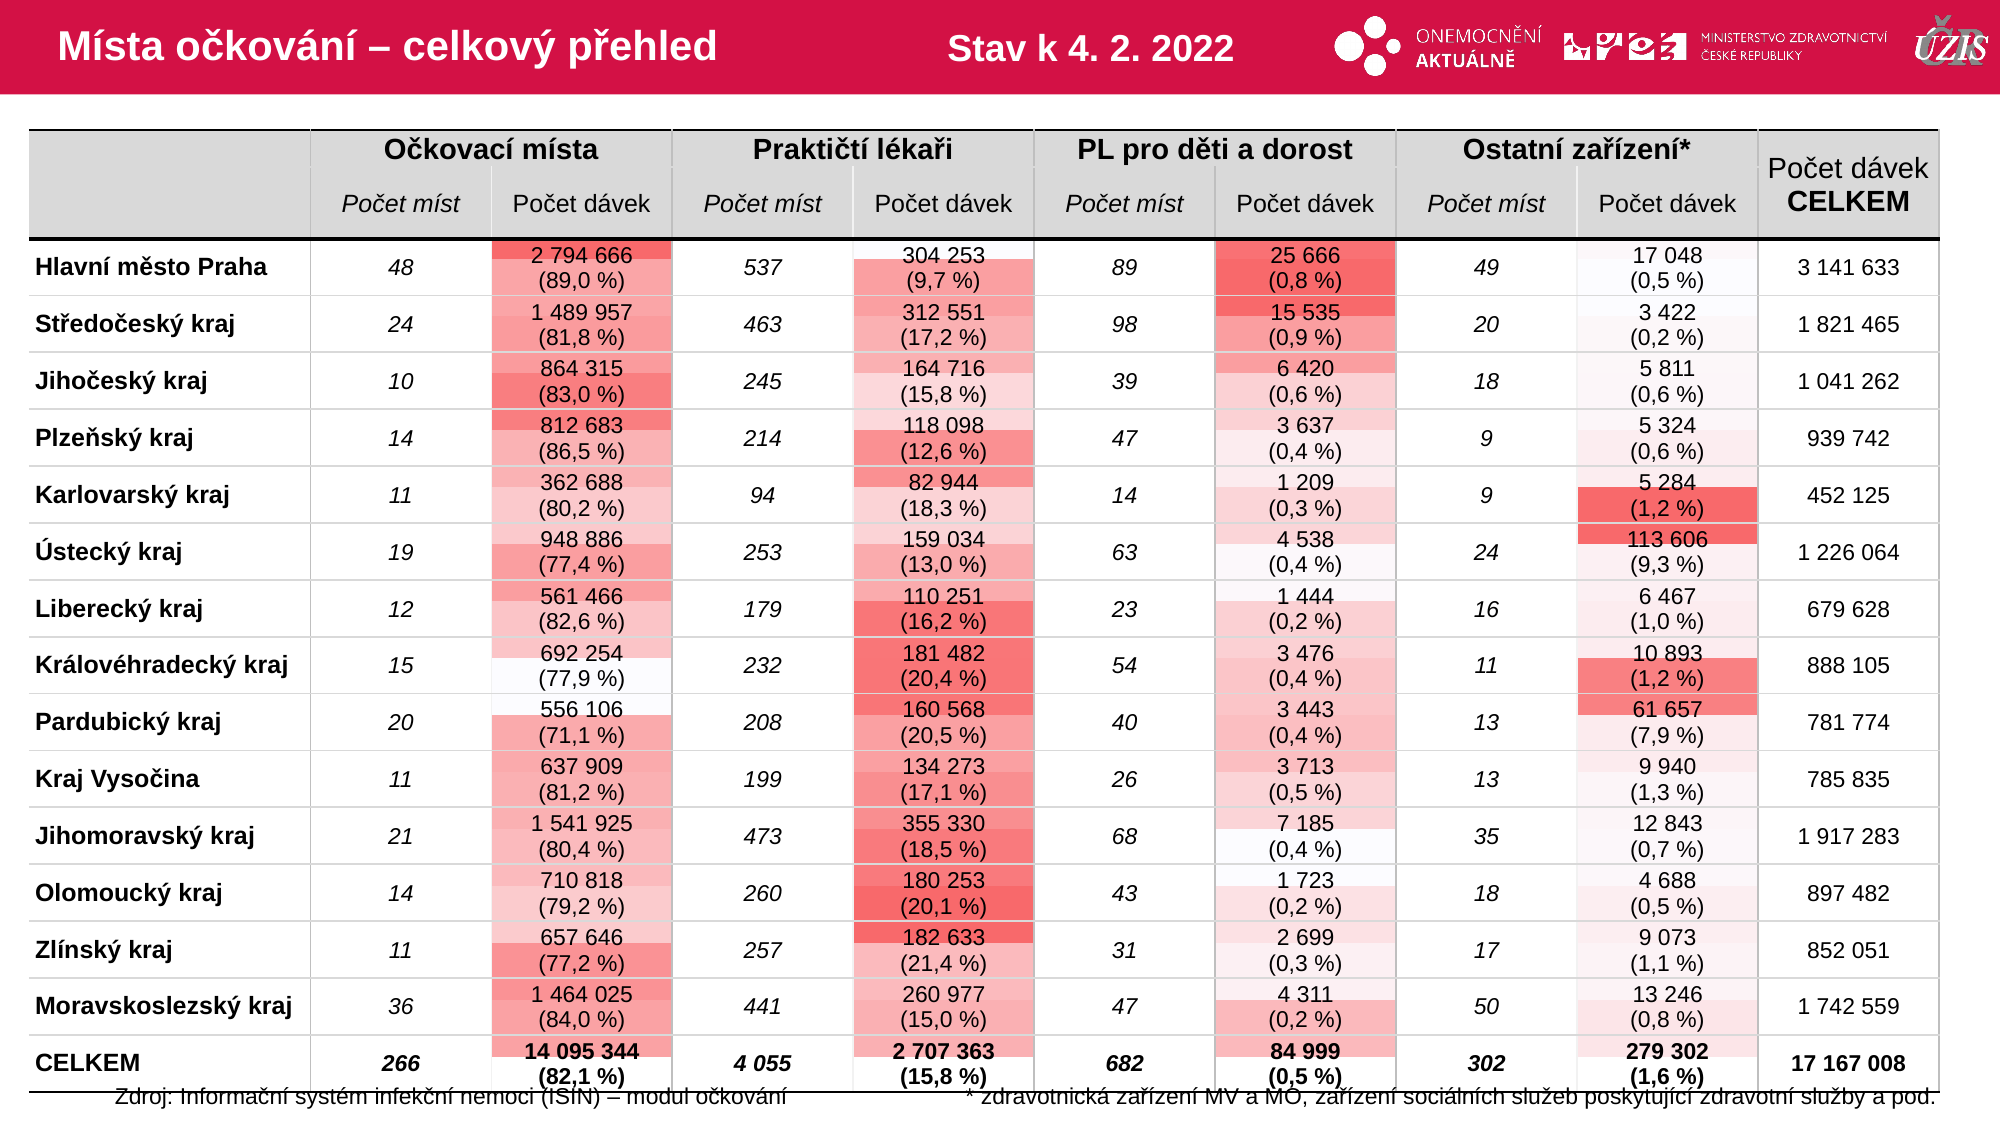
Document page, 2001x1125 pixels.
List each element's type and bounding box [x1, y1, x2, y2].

table_cell [673, 296, 852, 351]
table_cell [673, 751, 852, 806]
table_cell [673, 694, 852, 750]
table_cell [311, 581, 491, 636]
table_cell [311, 979, 491, 1034]
text_box [950, 1074, 1969, 1117]
table_cell [673, 467, 852, 522]
table_cell [1578, 410, 1757, 465]
table_cell [854, 808, 1033, 863]
table_cell [1759, 922, 1938, 977]
table_cell [29, 808, 310, 863]
table_cell [1759, 638, 1938, 693]
table_cell [673, 410, 852, 465]
table_cell [1216, 524, 1395, 579]
table_cell [1216, 1036, 1395, 1074]
table_cell [1035, 638, 1214, 693]
table_cell [29, 467, 310, 522]
table_cell [1578, 168, 1757, 237]
table_cell [29, 241, 310, 295]
table_cell [1397, 808, 1576, 863]
table_cell [1035, 524, 1214, 579]
table_cell [854, 694, 1033, 750]
table_cell [311, 296, 491, 351]
table_cell [311, 524, 491, 579]
table_cell [492, 168, 671, 237]
table_cell [1759, 808, 1938, 863]
text_box [932, 16, 1322, 77]
table_cell [854, 865, 1033, 920]
table_cell [1759, 296, 1938, 351]
table_cell [311, 638, 491, 693]
table_cell [1578, 922, 1757, 977]
table_cell [1397, 168, 1576, 237]
table_cell [1397, 694, 1576, 750]
table_cell [673, 353, 852, 408]
table_cell [1397, 241, 1576, 295]
table_cell [1035, 168, 1214, 237]
title [42, 0, 1262, 95]
table_cell [492, 979, 671, 1034]
table_cell [1578, 241, 1757, 295]
table_cell [311, 694, 491, 750]
table_cell [1216, 751, 1395, 806]
table_cell [492, 296, 671, 351]
table_cell [673, 808, 852, 863]
table_cell [492, 751, 671, 806]
table_cell [1759, 353, 1938, 408]
table_cell [1759, 1036, 1938, 1074]
table_cell [1397, 979, 1576, 1034]
table_header [673, 131, 1033, 166]
table_cell [1216, 241, 1395, 295]
table_cell [492, 410, 671, 465]
table_cell [1216, 808, 1395, 863]
table_cell [673, 1036, 852, 1091]
table_cell [1216, 296, 1395, 351]
table_cell [29, 865, 310, 920]
table_cell [29, 410, 310, 465]
table_cell [1397, 638, 1576, 693]
table_cell [1759, 865, 1938, 920]
table_cell [1578, 353, 1757, 408]
table_cell [1035, 808, 1214, 863]
table_cell [29, 751, 310, 806]
table_cell [1397, 751, 1576, 806]
table_cell [1397, 524, 1576, 579]
table_header [1759, 131, 1938, 237]
table_cell [311, 865, 491, 920]
table_cell [1578, 638, 1757, 693]
table_header [311, 131, 671, 166]
table_cell [492, 1036, 671, 1091]
table_cell [1578, 808, 1757, 863]
table_cell [1035, 296, 1214, 351]
table_cell [673, 922, 852, 977]
table_cell [673, 241, 852, 295]
table_cell [311, 1036, 491, 1091]
table_cell [492, 241, 671, 295]
table_cell [1578, 694, 1757, 750]
table_cell [1216, 638, 1395, 693]
table_cell [1759, 979, 1938, 1034]
table_cell [311, 808, 491, 863]
table_cell [311, 410, 491, 465]
picture [1915, 15, 1989, 66]
table_cell [29, 524, 310, 579]
table_cell [854, 168, 1033, 237]
table_cell [1759, 694, 1938, 750]
table_cell [673, 581, 852, 636]
table_cell [29, 296, 310, 351]
table_cell [311, 353, 491, 408]
table_cell [854, 296, 1033, 351]
table_cell [1759, 467, 1938, 522]
table_cell [492, 865, 671, 920]
table_cell [854, 353, 1033, 408]
table_cell [29, 694, 310, 750]
table_cell [311, 168, 491, 237]
table_cell [1035, 865, 1214, 920]
table_cell [492, 353, 671, 408]
table_cell [1035, 581, 1214, 636]
table_cell [1397, 410, 1576, 465]
table_cell [29, 922, 310, 977]
table_cell [1035, 751, 1214, 806]
table_cell [854, 524, 1033, 579]
table_cell [854, 638, 1033, 693]
table_cell [673, 168, 852, 237]
table_cell [854, 467, 1033, 522]
picture [1563, 31, 1888, 60]
table_cell [673, 524, 852, 579]
table_cell [1397, 865, 1576, 920]
table_cell [854, 241, 1033, 295]
table_cell [1035, 922, 1214, 977]
table_cell [1216, 979, 1395, 1034]
table_cell [1578, 751, 1757, 806]
table_cell [311, 751, 491, 806]
table_cell [1035, 694, 1214, 750]
table_cell [311, 467, 491, 522]
table_cell [492, 694, 671, 750]
table_cell [1035, 1036, 1214, 1074]
table_cell [1397, 581, 1576, 636]
table_cell [1397, 353, 1576, 408]
table_header [29, 131, 310, 237]
table_cell [311, 922, 491, 977]
picture [1334, 16, 1542, 76]
table_cell [29, 353, 310, 408]
table_cell [492, 467, 671, 522]
table_cell [854, 581, 1033, 636]
table_cell [1759, 751, 1938, 806]
table_cell [492, 638, 671, 693]
table_cell [854, 751, 1033, 806]
table_cell [1216, 865, 1395, 920]
table_cell [1397, 467, 1576, 522]
table_cell [29, 638, 310, 693]
table_cell [1578, 865, 1757, 920]
table_cell [492, 808, 671, 863]
table_cell [1397, 296, 1576, 351]
table_cell [1578, 1036, 1757, 1074]
table_cell [1759, 241, 1938, 295]
table_cell [673, 979, 852, 1034]
table_cell [492, 524, 671, 579]
table_cell [29, 581, 310, 636]
table_cell [1759, 581, 1938, 636]
table_cell [854, 1036, 1033, 1091]
table_header [1035, 131, 1395, 166]
table_cell [29, 979, 310, 1034]
table_cell [1397, 922, 1576, 977]
table_cell [1578, 979, 1757, 1034]
text_box [99, 1093, 804, 1117]
table_cell [1216, 168, 1395, 237]
table_cell [1216, 467, 1395, 522]
table_cell [673, 865, 852, 920]
table_cell [1578, 524, 1757, 579]
table_cell [311, 241, 491, 295]
table_cell [1216, 922, 1395, 977]
table_cell [1759, 410, 1938, 465]
table_cell [1216, 410, 1395, 465]
table_cell [1035, 979, 1214, 1034]
table_cell [1035, 241, 1214, 295]
table_cell [1035, 353, 1214, 408]
table_cell [29, 1036, 310, 1091]
table_cell [1216, 353, 1395, 408]
table_cell [854, 410, 1033, 465]
table_header [1397, 131, 1757, 166]
table_cell [1035, 410, 1214, 465]
table_cell [1578, 467, 1757, 522]
table_cell [492, 581, 671, 636]
table_cell [854, 922, 1033, 977]
table_cell [1397, 1036, 1576, 1074]
table_cell [1578, 581, 1757, 636]
table_cell [1578, 296, 1757, 351]
table_cell [492, 922, 671, 977]
table_cell [1216, 694, 1395, 750]
table_cell [1759, 524, 1938, 579]
table_cell [1035, 467, 1214, 522]
table_cell [673, 638, 852, 693]
table_cell [854, 979, 1033, 1034]
table_cell [1216, 581, 1395, 636]
